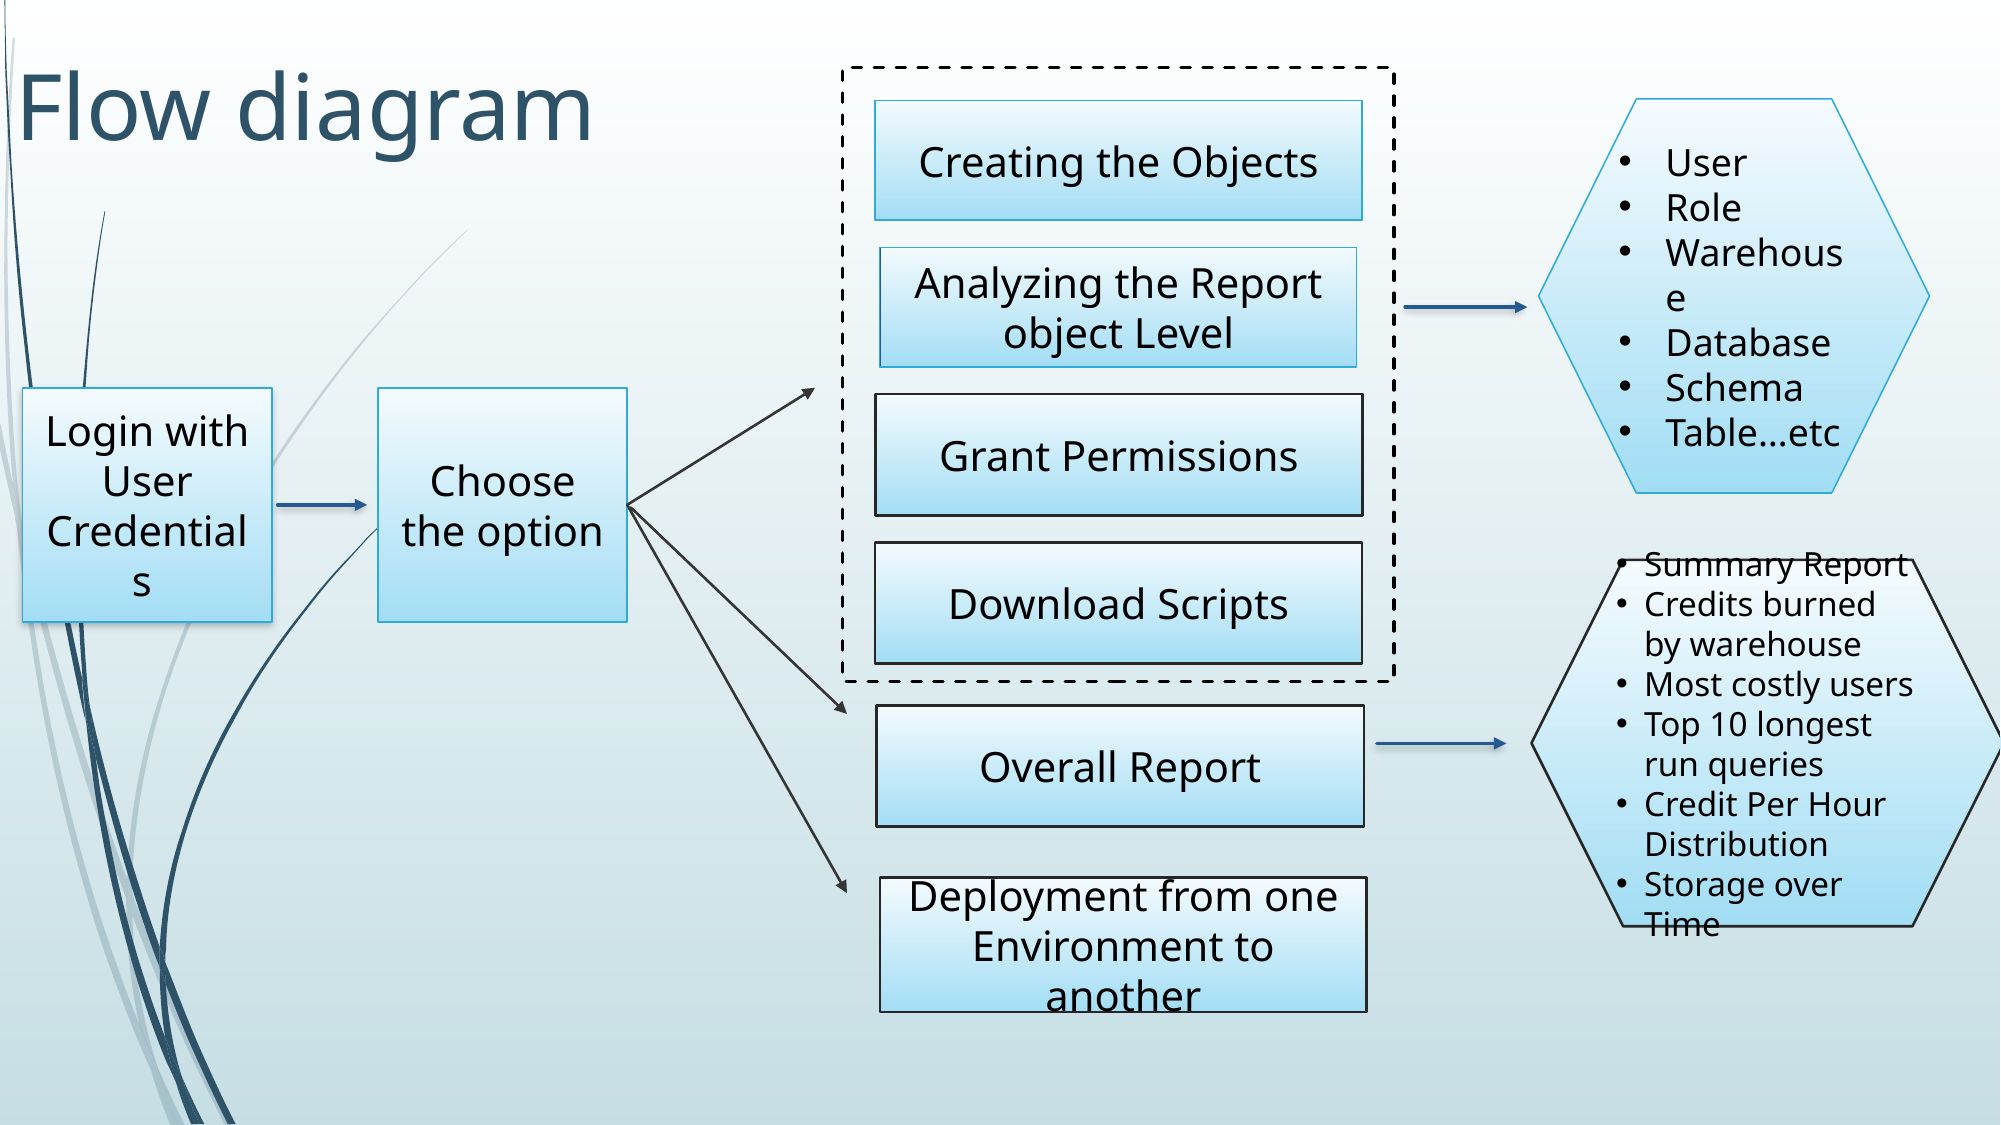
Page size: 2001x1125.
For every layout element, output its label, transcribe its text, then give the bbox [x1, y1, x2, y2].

title Flow diagram [0, 35, 735, 200]
text_box Deployment from one Environment to another [879, 876, 1368, 1013]
text_box Login with User Credentials [22, 387, 273, 623]
text_box Summary Report Credits burned by warehouse Most costly users Top 10 longest run queries Credit Per Hour Distribution Storage over Time [1530, 558, 2000, 928]
text_box [842, 67, 1395, 683]
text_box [626, 387, 816, 504]
text_box User Role Warehouse Database Schema Table…etc [1537, 98, 1931, 494]
text_box Overall Report [875, 704, 1365, 828]
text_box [626, 504, 848, 894]
text_box Choose the option [377, 387, 626, 623]
